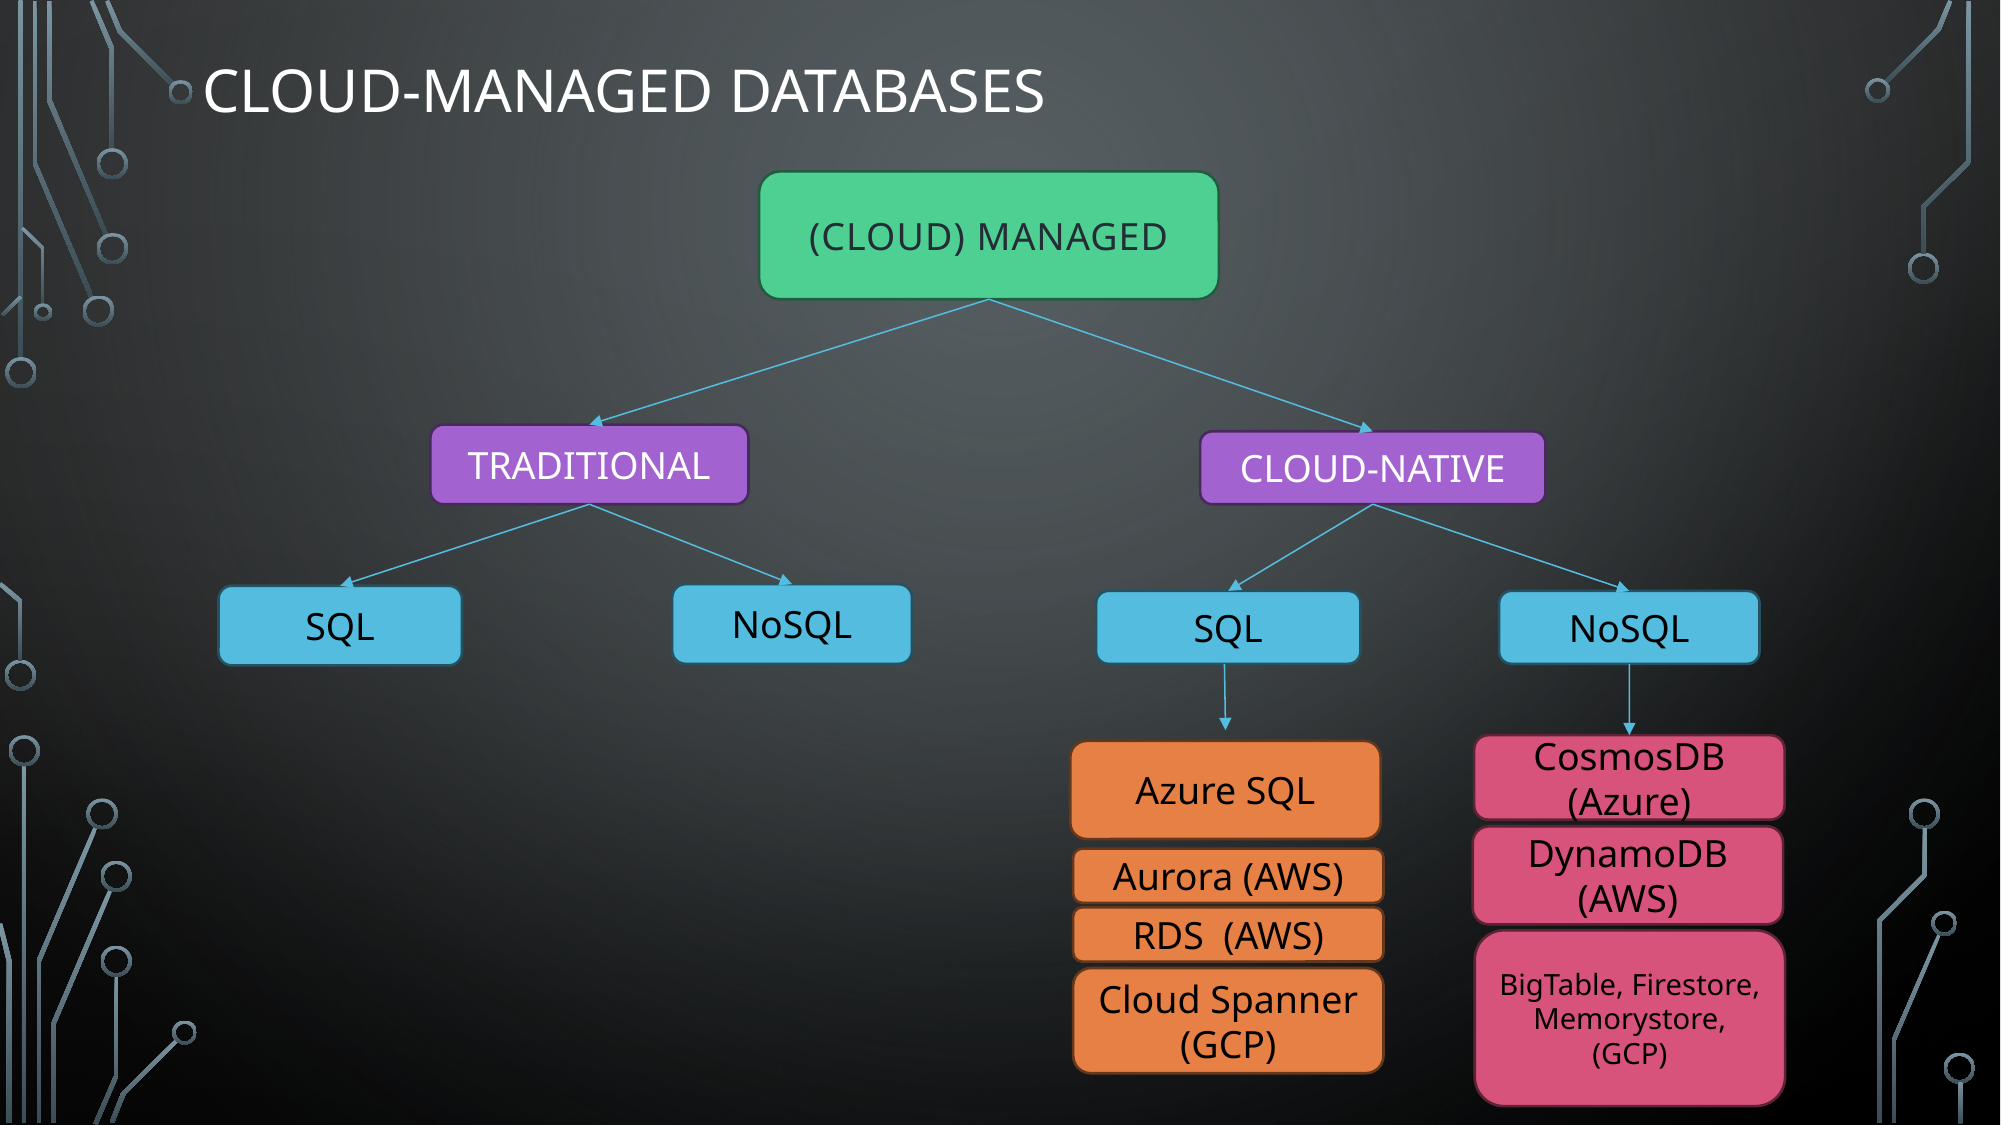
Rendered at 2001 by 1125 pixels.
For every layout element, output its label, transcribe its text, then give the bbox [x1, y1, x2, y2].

text_box BigTable, Firestore, Memorystore, (GCP) [1473, 928, 1787, 1108]
text_box DynamoDB (AWS) [1471, 824, 1785, 926]
text_box TRADITIONAL [428, 423, 750, 504]
text_box (CLOUD) MANAGED [757, 170, 1221, 298]
text_box SQL [217, 584, 464, 667]
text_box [1372, 503, 1630, 591]
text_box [589, 298, 988, 425]
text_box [339, 504, 590, 586]
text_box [589, 504, 793, 585]
text_box SQL [1094, 589, 1362, 666]
text_box CosmosDB (Azure) [1472, 733, 1786, 821]
text_box Cloud Spanner (GCP) [1071, 966, 1385, 1075]
title CLOUD-Managed Databases [187, 53, 1813, 134]
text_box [1228, 503, 1372, 591]
text_box RDS (AWS) [1071, 906, 1385, 963]
text_box NoSQL [1497, 589, 1761, 666]
text_box Azure SQL [1068, 739, 1382, 841]
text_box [988, 298, 1374, 432]
text_box NoSQL [670, 582, 914, 666]
text_box Aurora (AWS) [1071, 847, 1385, 905]
text_box CLOUD-NATIVE [1198, 430, 1547, 506]
